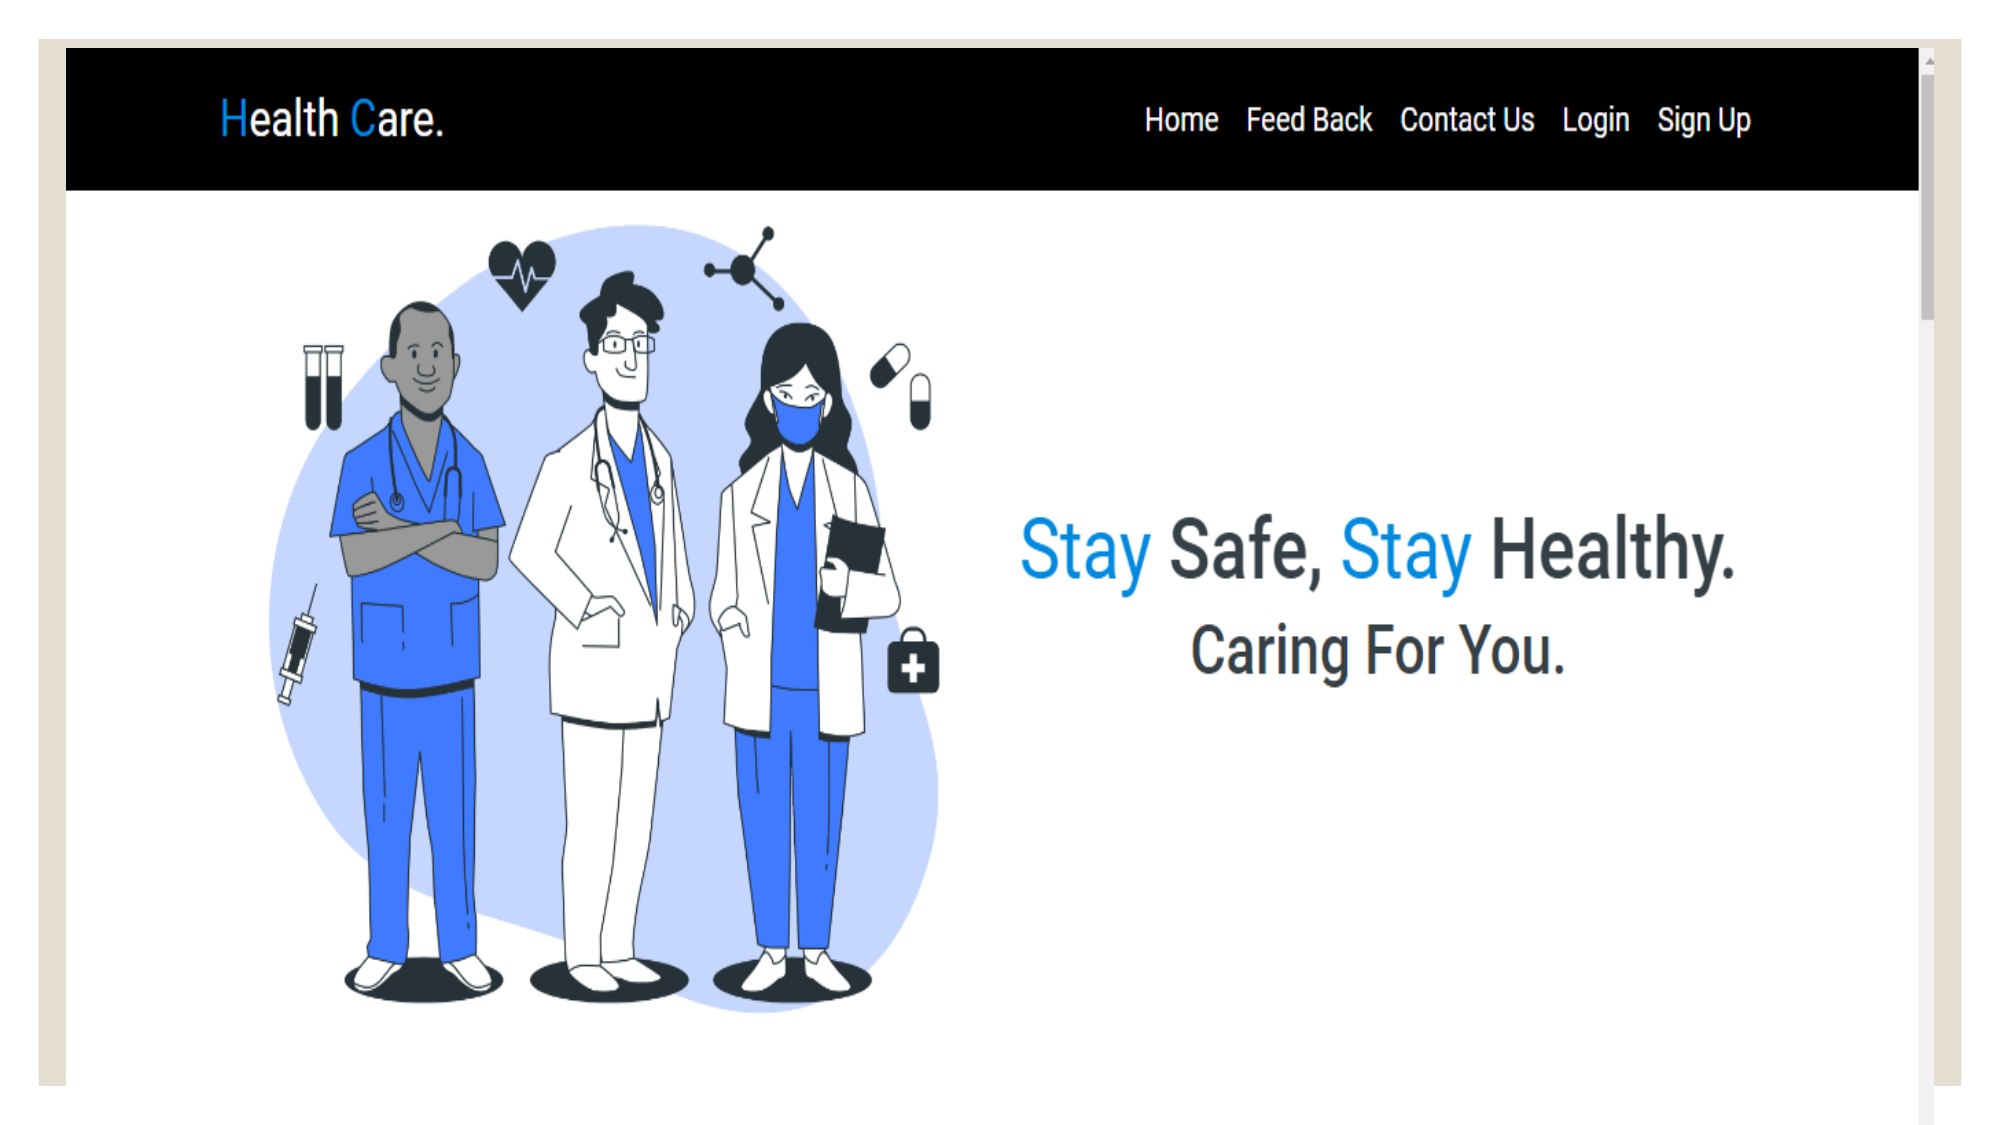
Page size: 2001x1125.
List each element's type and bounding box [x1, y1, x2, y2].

picture [66, 48, 1934, 1125]
